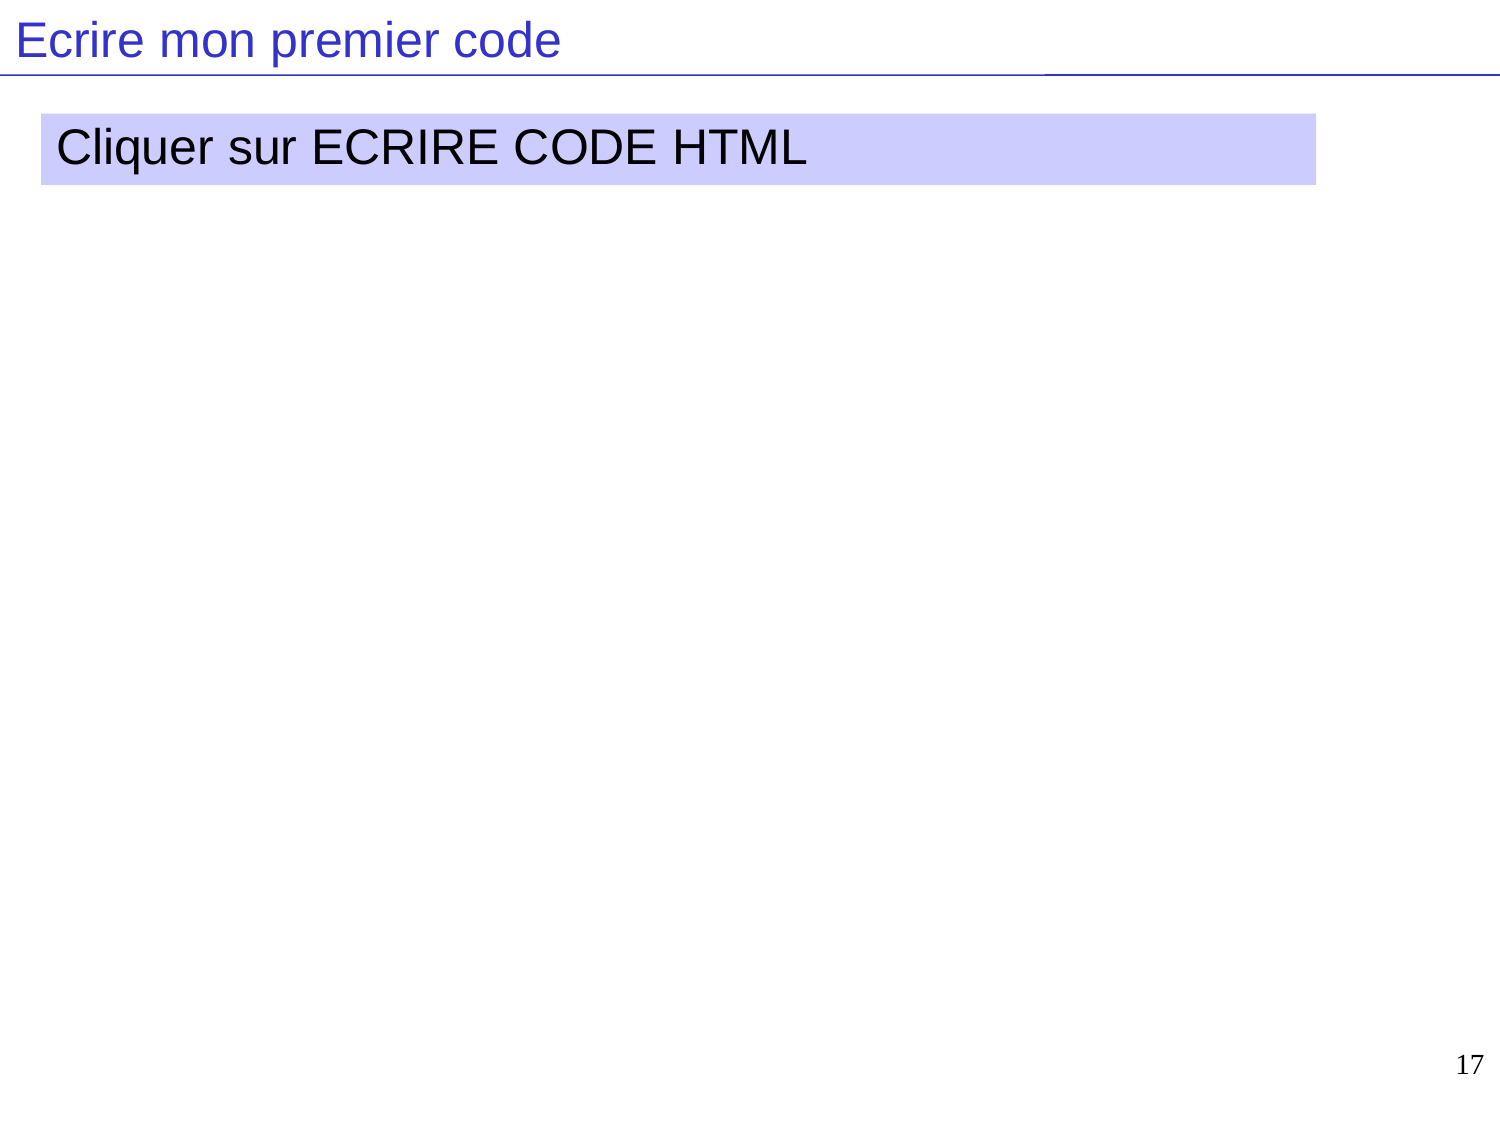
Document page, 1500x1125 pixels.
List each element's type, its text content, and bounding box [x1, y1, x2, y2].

slide_number 17 [1187, 1037, 1500, 1113]
title Ecrire mon premier code [0, 0, 1500, 75]
list Cliquer sur ECRIRE CODE HTML [41, 113, 1317, 185]
